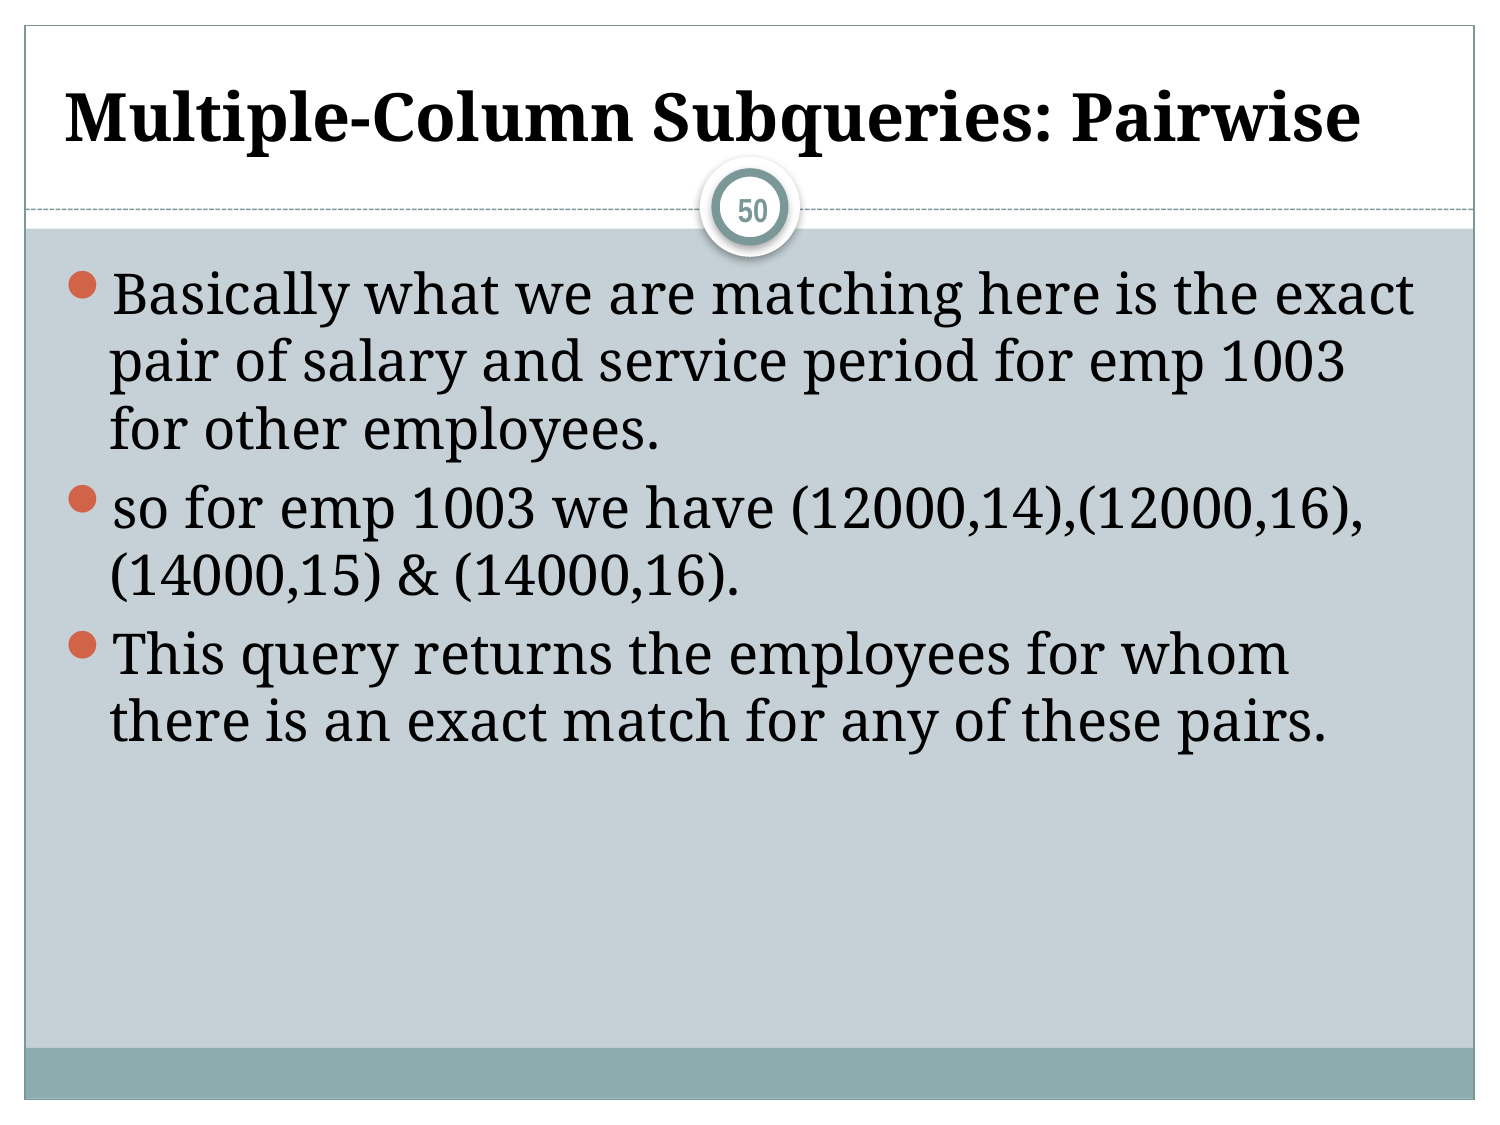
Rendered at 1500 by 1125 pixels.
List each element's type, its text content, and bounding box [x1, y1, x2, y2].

slide_number 50 [715, 168, 791, 241]
title Multiple-Column Subqueries: Pairwise [49, 37, 1450, 163]
list Basically what we are matching here is the exact pair of salary and service period for emp 1003 for other employees. so for emp 1003 we have (12000,14),(12000,16),(14000,15) & (14000,16). This query returns the employees for whom there is an exact match for any of these pairs. [49, 250, 1445, 1001]
